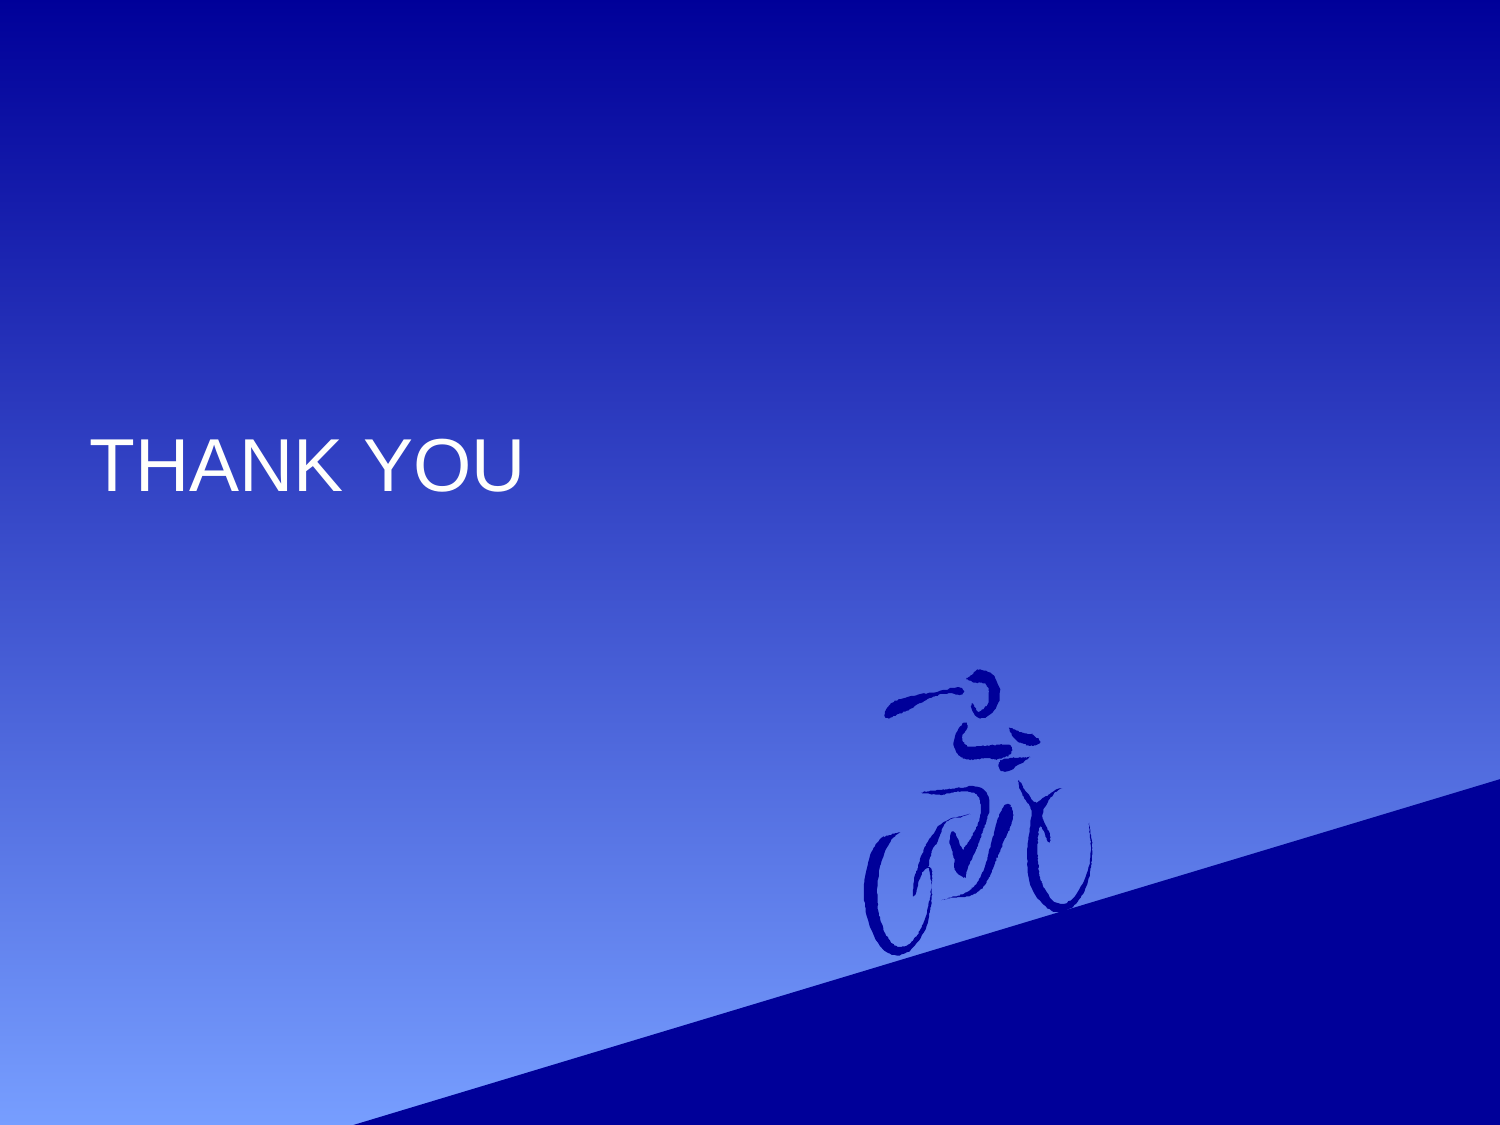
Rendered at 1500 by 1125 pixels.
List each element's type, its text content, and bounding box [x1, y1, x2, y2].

title THANK YOU [74, 367, 1426, 556]
